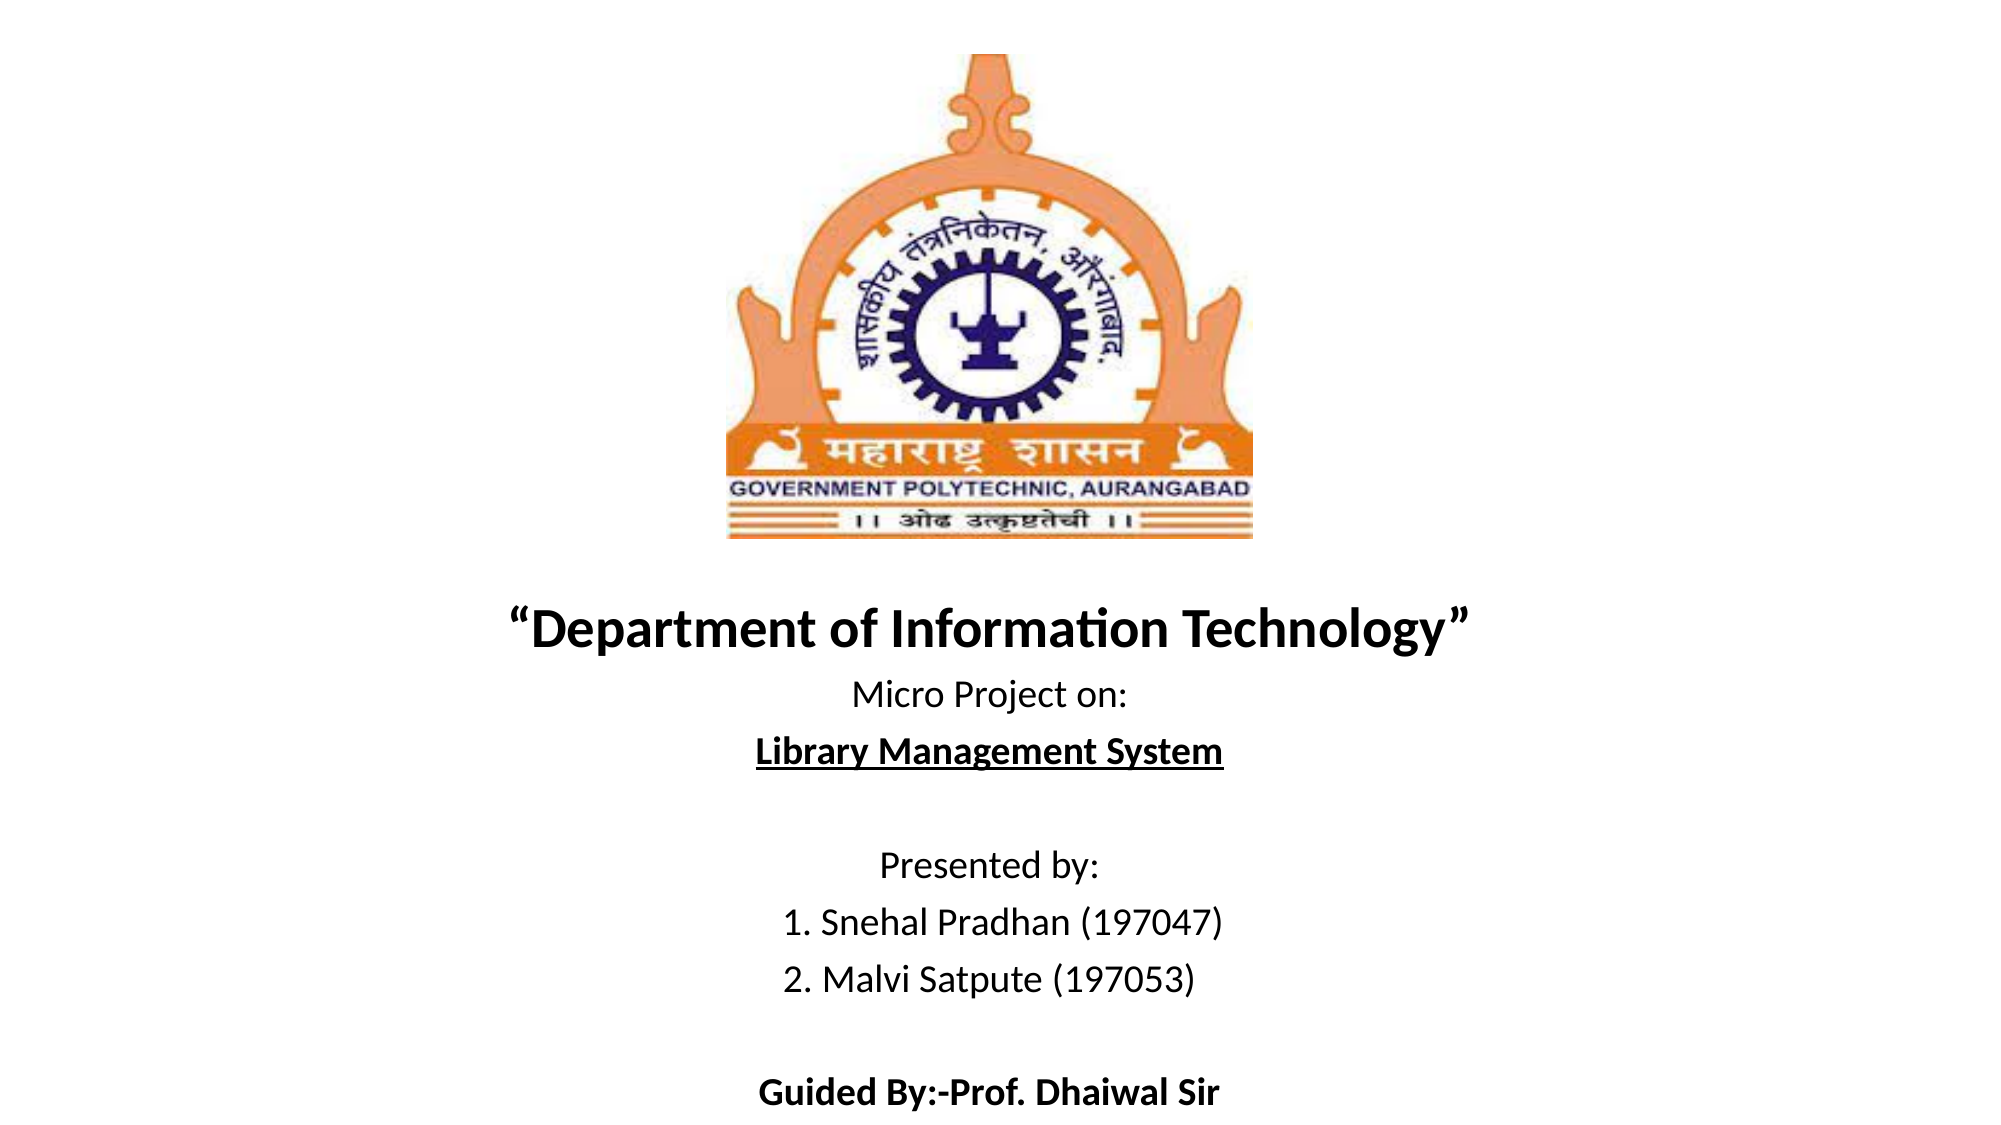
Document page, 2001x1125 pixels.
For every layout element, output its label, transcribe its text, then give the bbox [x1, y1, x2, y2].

subtitle “Department of Information Technology” Micro Project on: Library Management System Presented by: 1. Snehal Pradhan (197047) 2. Malvi Satpute (197053) Guided By:-Prof. Dhaiwal Sir [59, 590, 1921, 1125]
picture [726, 54, 1253, 539]
